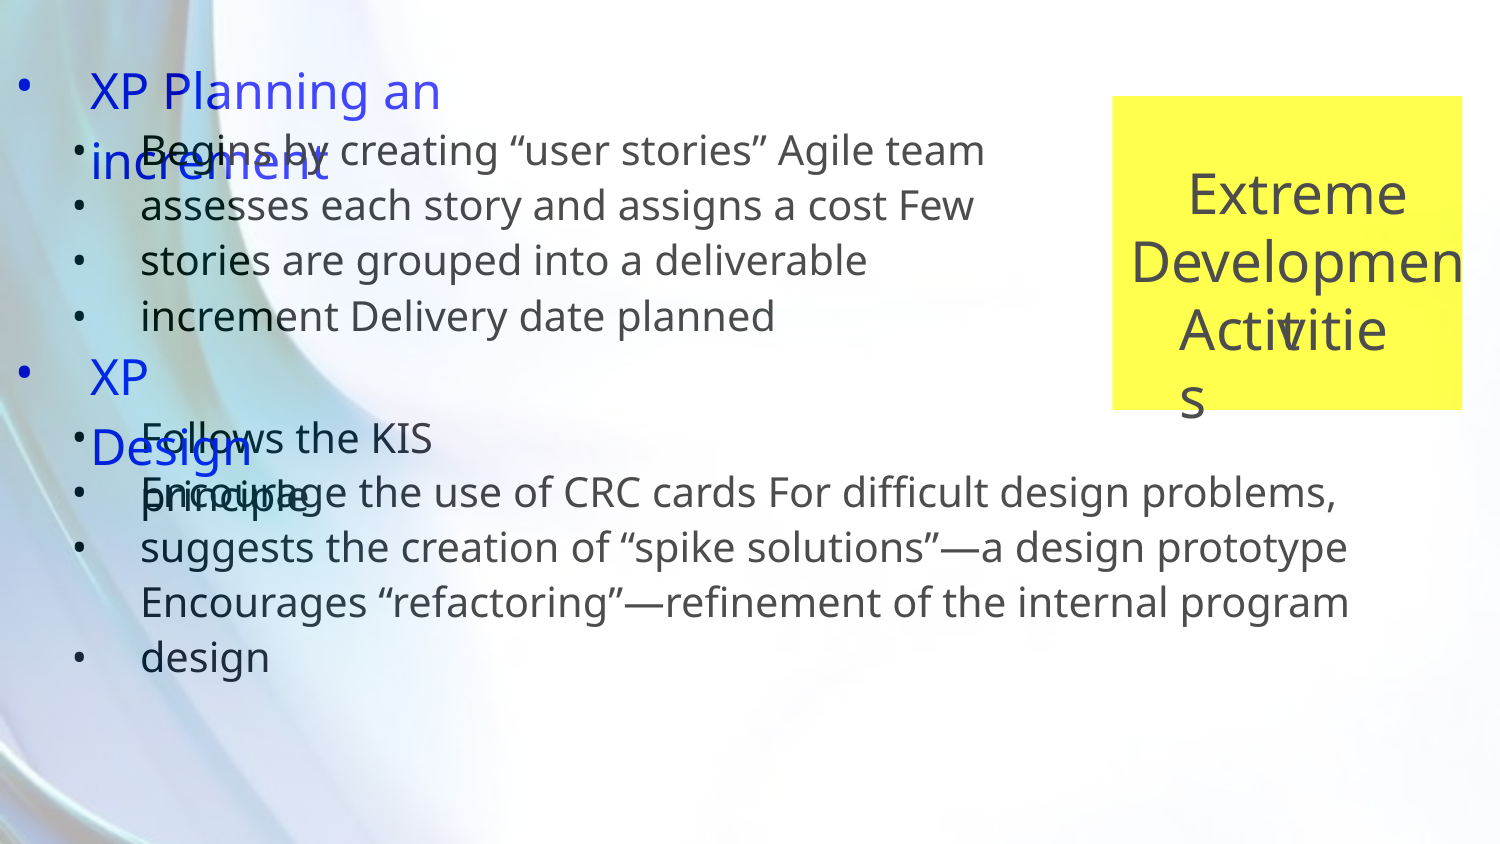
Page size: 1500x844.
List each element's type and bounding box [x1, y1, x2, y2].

text_box [0, 0, 1500, 844]
